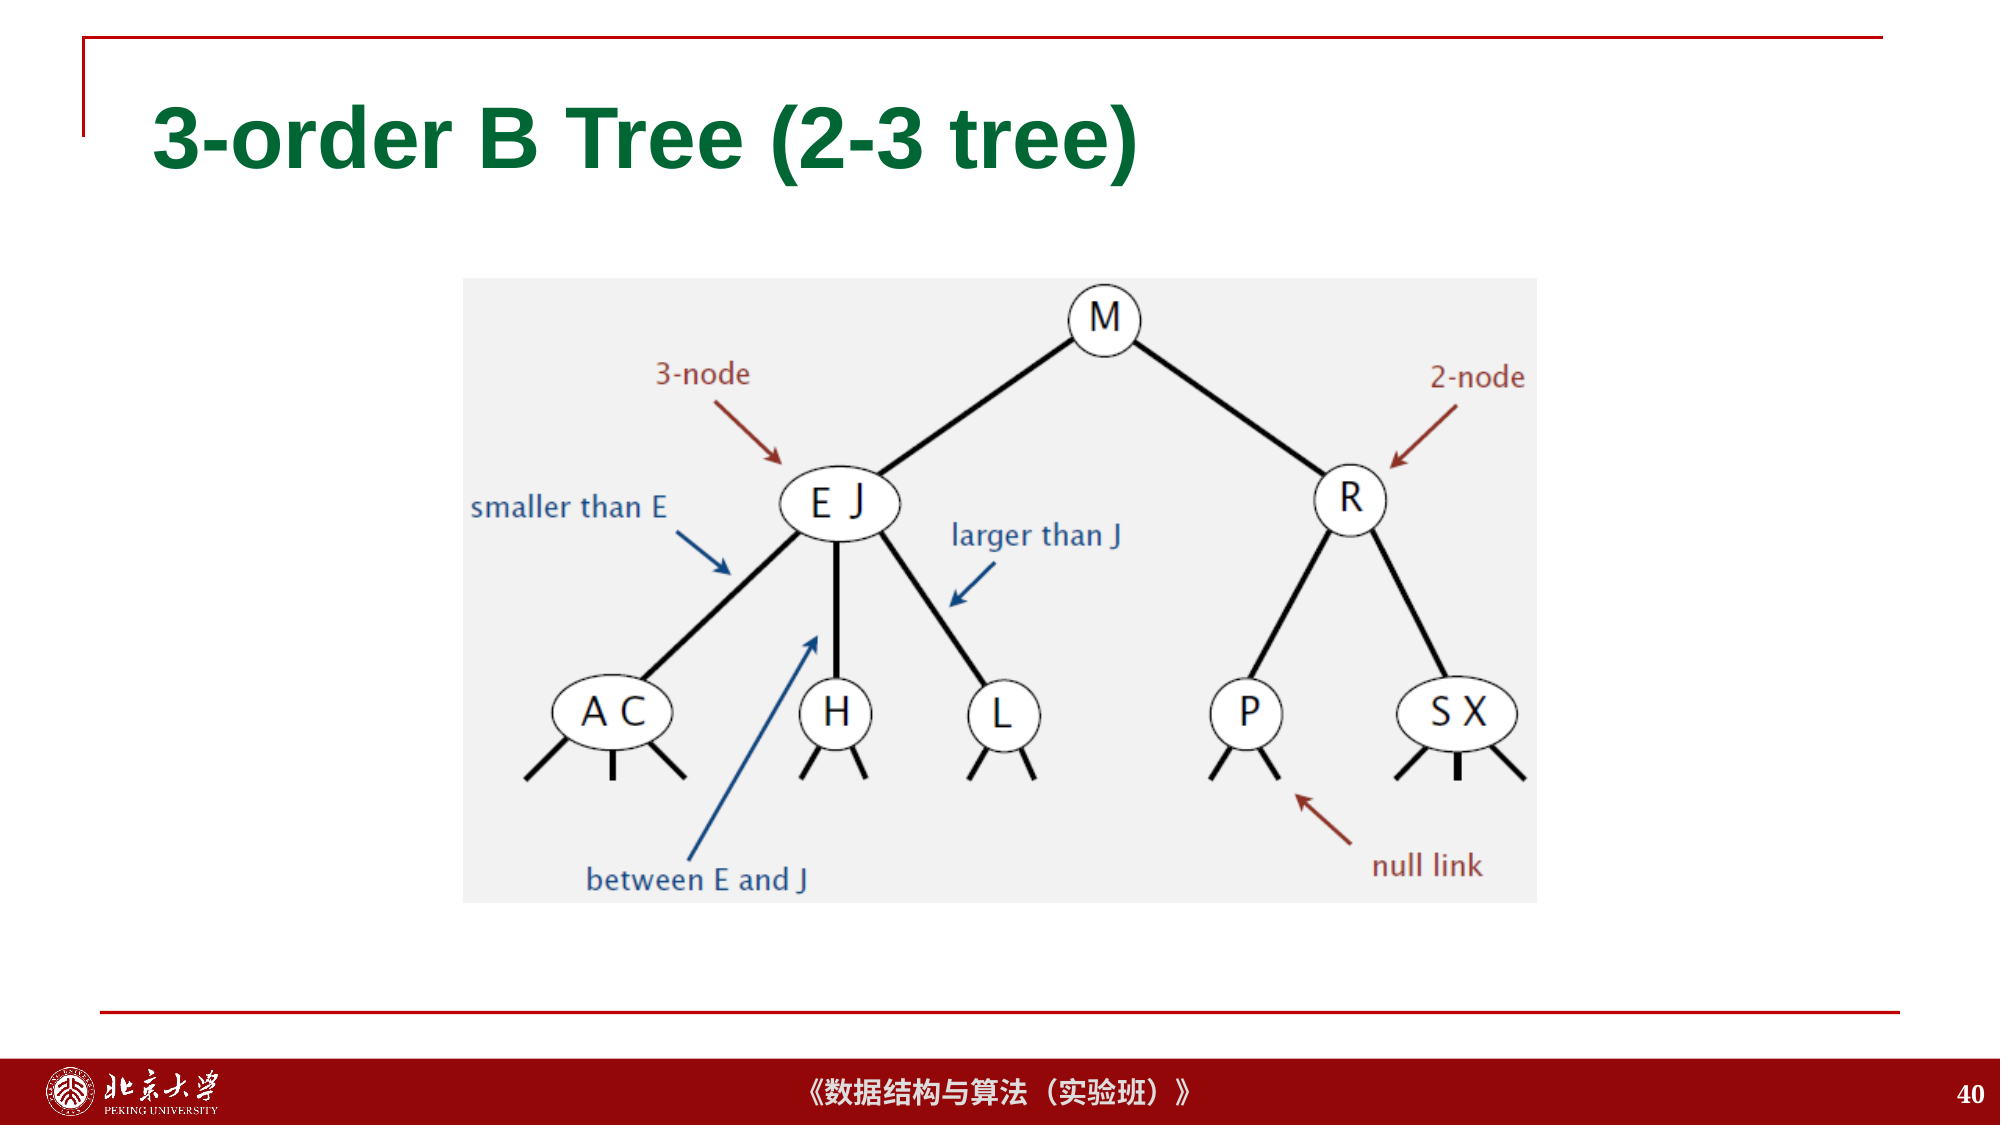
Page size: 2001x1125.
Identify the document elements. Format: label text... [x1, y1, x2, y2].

title 3-order B Tree (2-3 tree) [137, 59, 1863, 209]
slide_number 40 [1550, 1065, 2000, 1125]
picture [46, 1067, 218, 1116]
picture [462, 278, 1537, 903]
